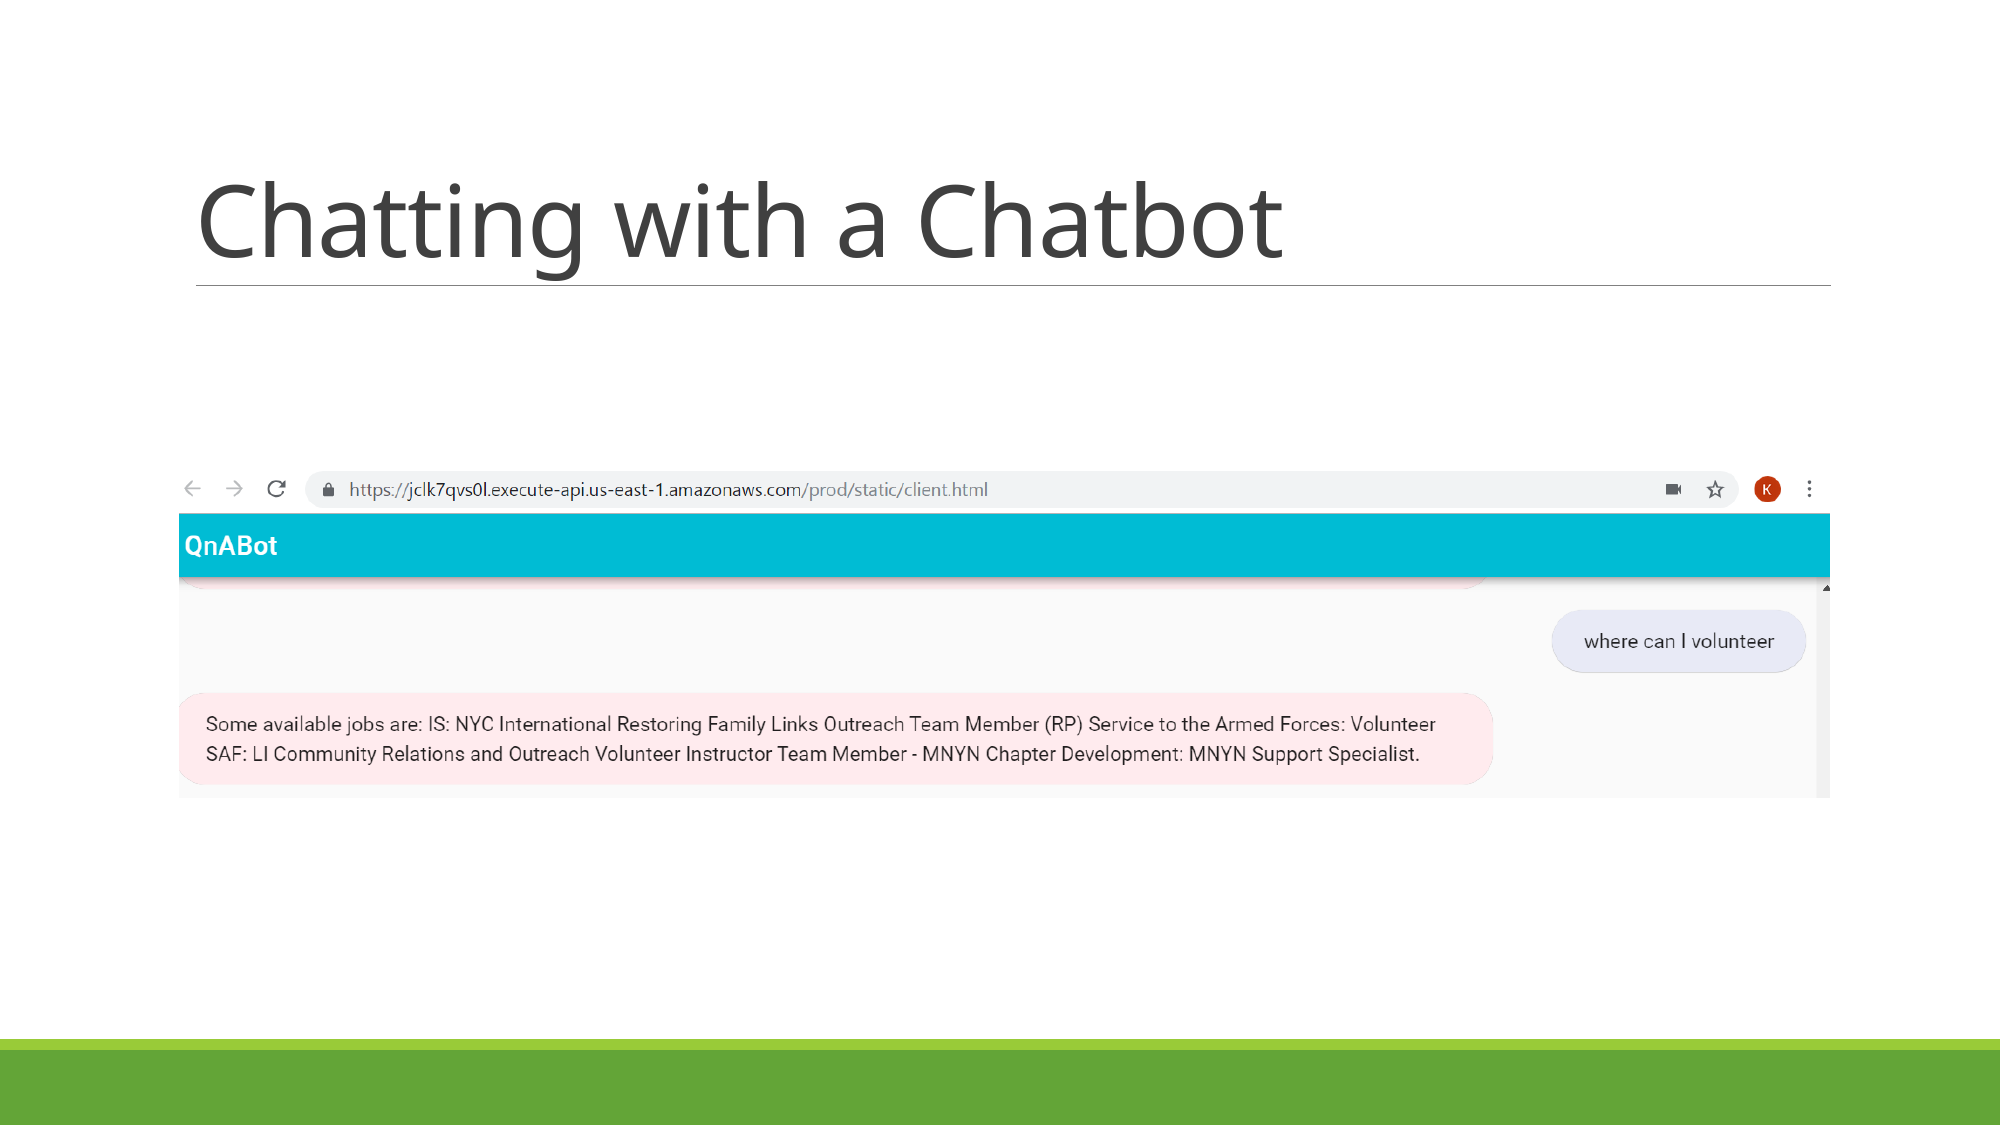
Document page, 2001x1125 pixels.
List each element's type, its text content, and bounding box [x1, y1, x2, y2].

title Chatting with a Chatbot [180, 47, 1830, 285]
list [179, 467, 1831, 799]
